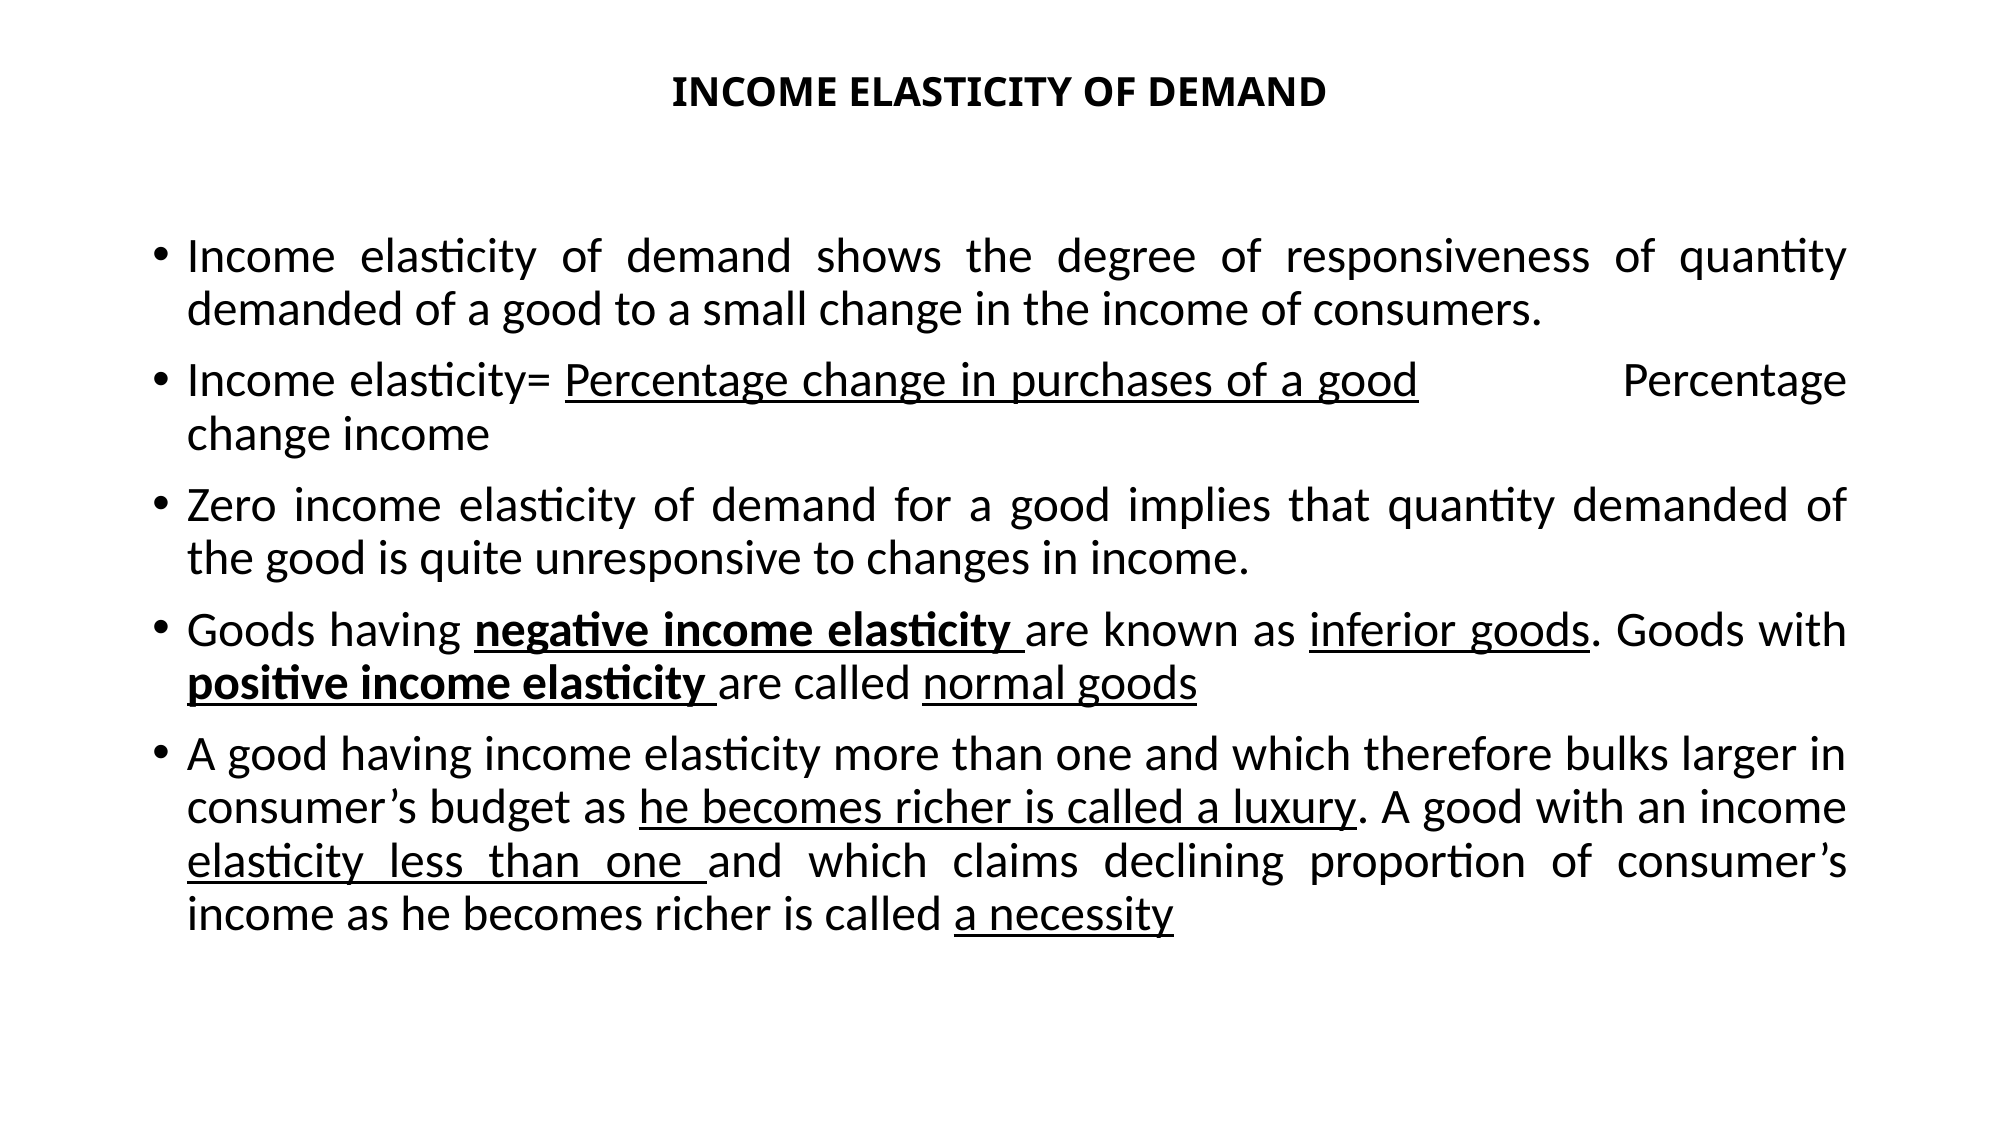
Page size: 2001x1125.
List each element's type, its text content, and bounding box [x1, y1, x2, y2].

title INCOME ELASTICITY OF DEMAND [137, 64, 1863, 200]
list Income elasticity of demand shows the degree of responsiveness of quantity demanded of a good to a small change in the income of consumers. Income elasticity= Percentage change in purchases of a good Percentage change income Zero income elasticity of demand for a good implies that quantity demanded of the good is quite unresponsive to changes in income. Goods having negative income elasticity are known as inferior goods. Goods with positive income elasticity are called normal goods A good having income elasticity more than one and which therefore bulks larger in consumer’s budget as he becomes richer is called a luxury. A good with an income elasticity less than one and which claims declining proportion of consumer’s income as he becomes richer is called a necessity [137, 222, 1863, 955]
